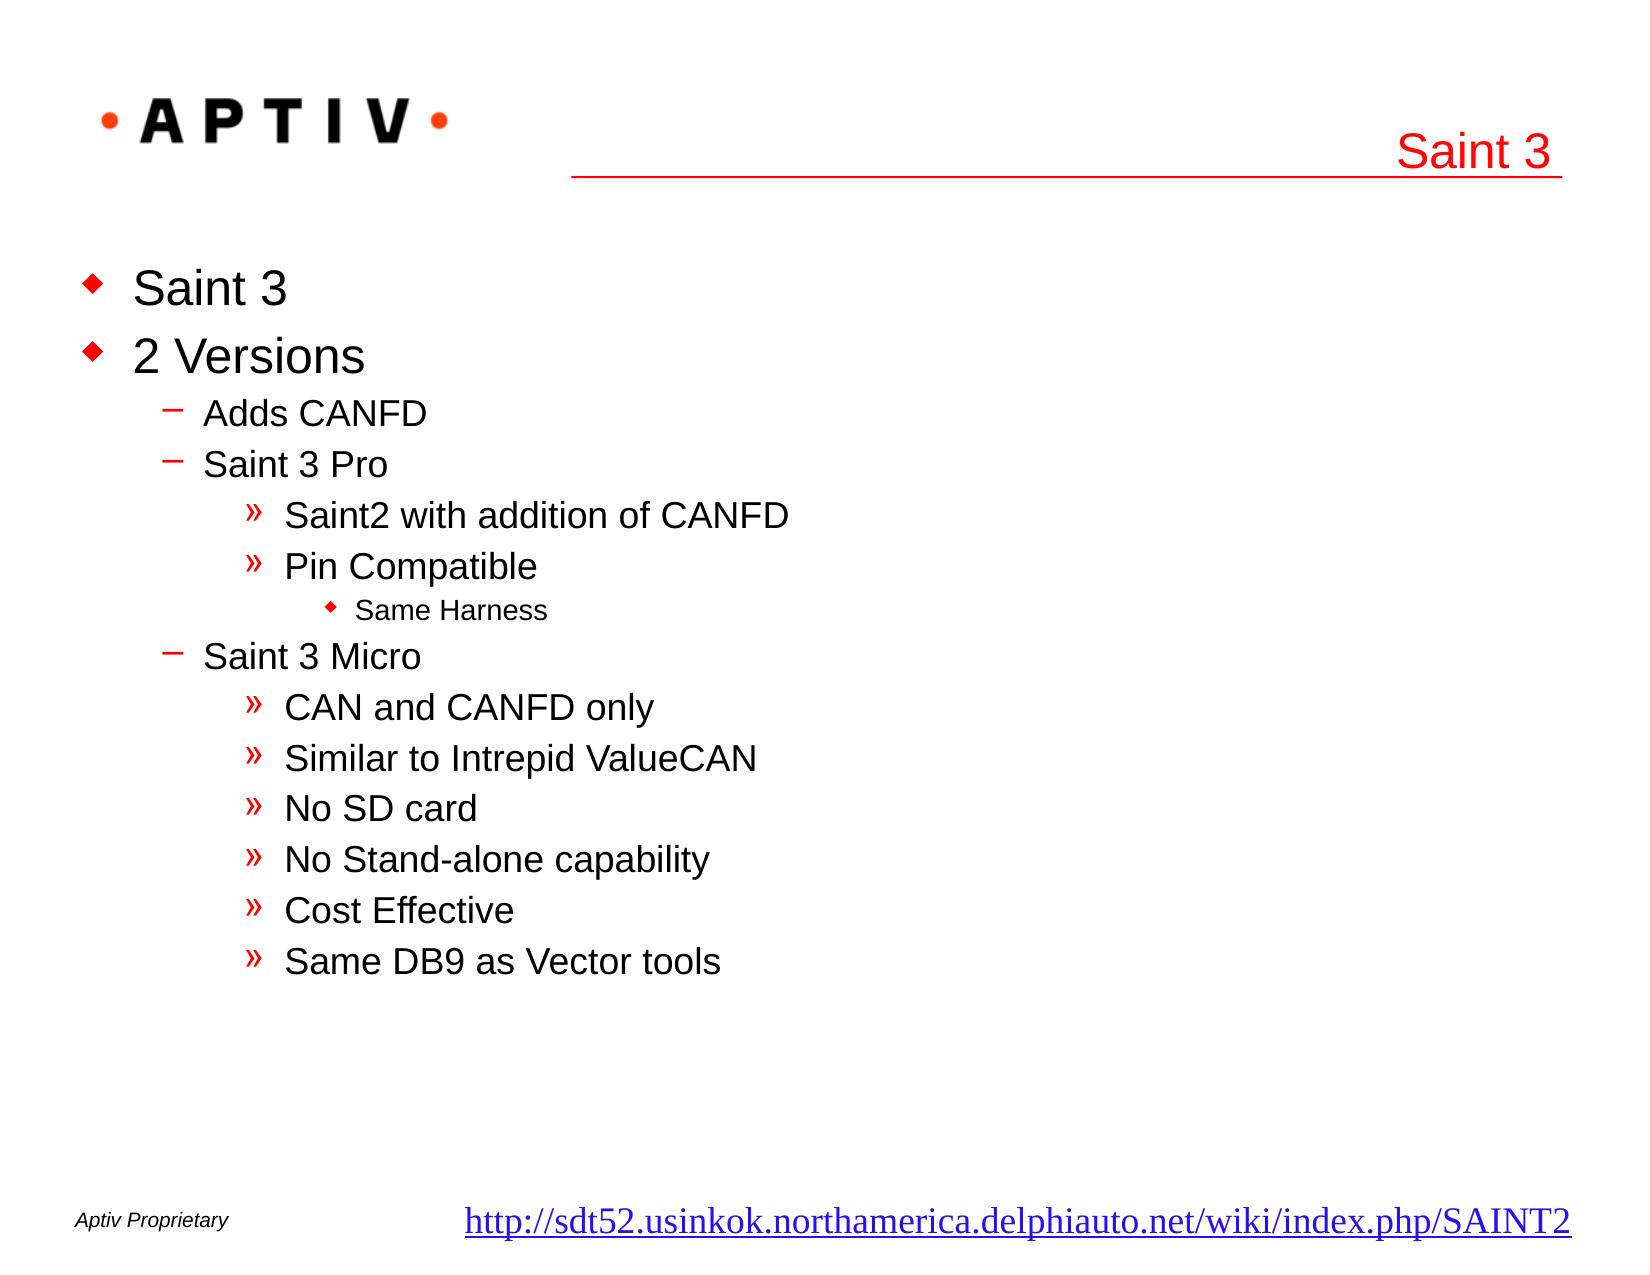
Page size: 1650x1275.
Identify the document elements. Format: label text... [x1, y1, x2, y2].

list Saint 3 2 Versions Adds CANFD Saint 3 Pro Saint2 with addition of CANFD Pin Compatible Same Harness Saint 3 Micro CAN and CANFD only Similar to Intrepid ValueCAN No SD card No Stand-alone capability Cost Effective Same DB9 as Vector tools [65, 254, 1571, 1157]
title Saint 3 [515, 15, 1566, 179]
picture [92, 73, 469, 169]
